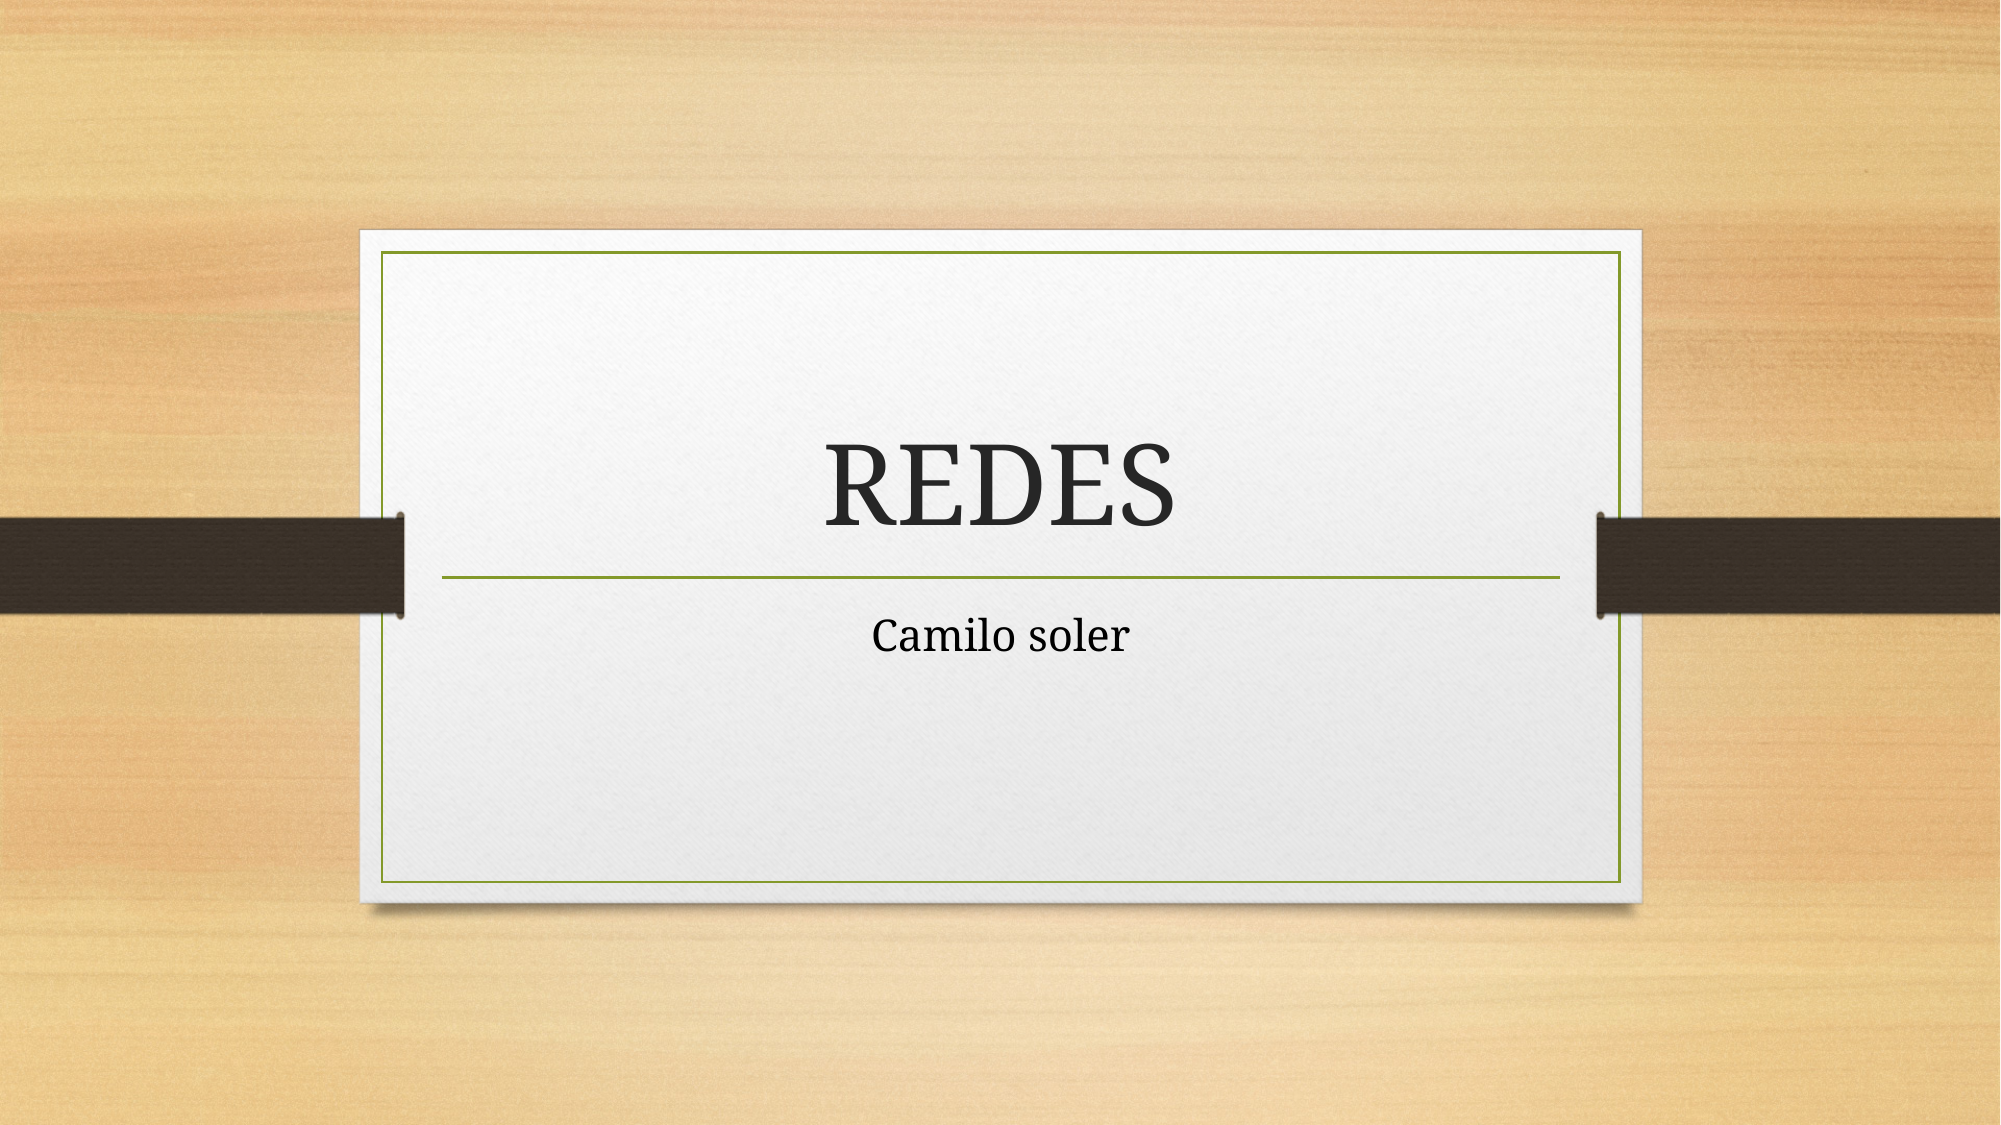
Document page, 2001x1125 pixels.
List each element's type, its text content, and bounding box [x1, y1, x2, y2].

title REDES [441, 306, 1560, 556]
picture [0, 0, 2001, 1125]
subtitle Camilo soler [441, 600, 1560, 817]
